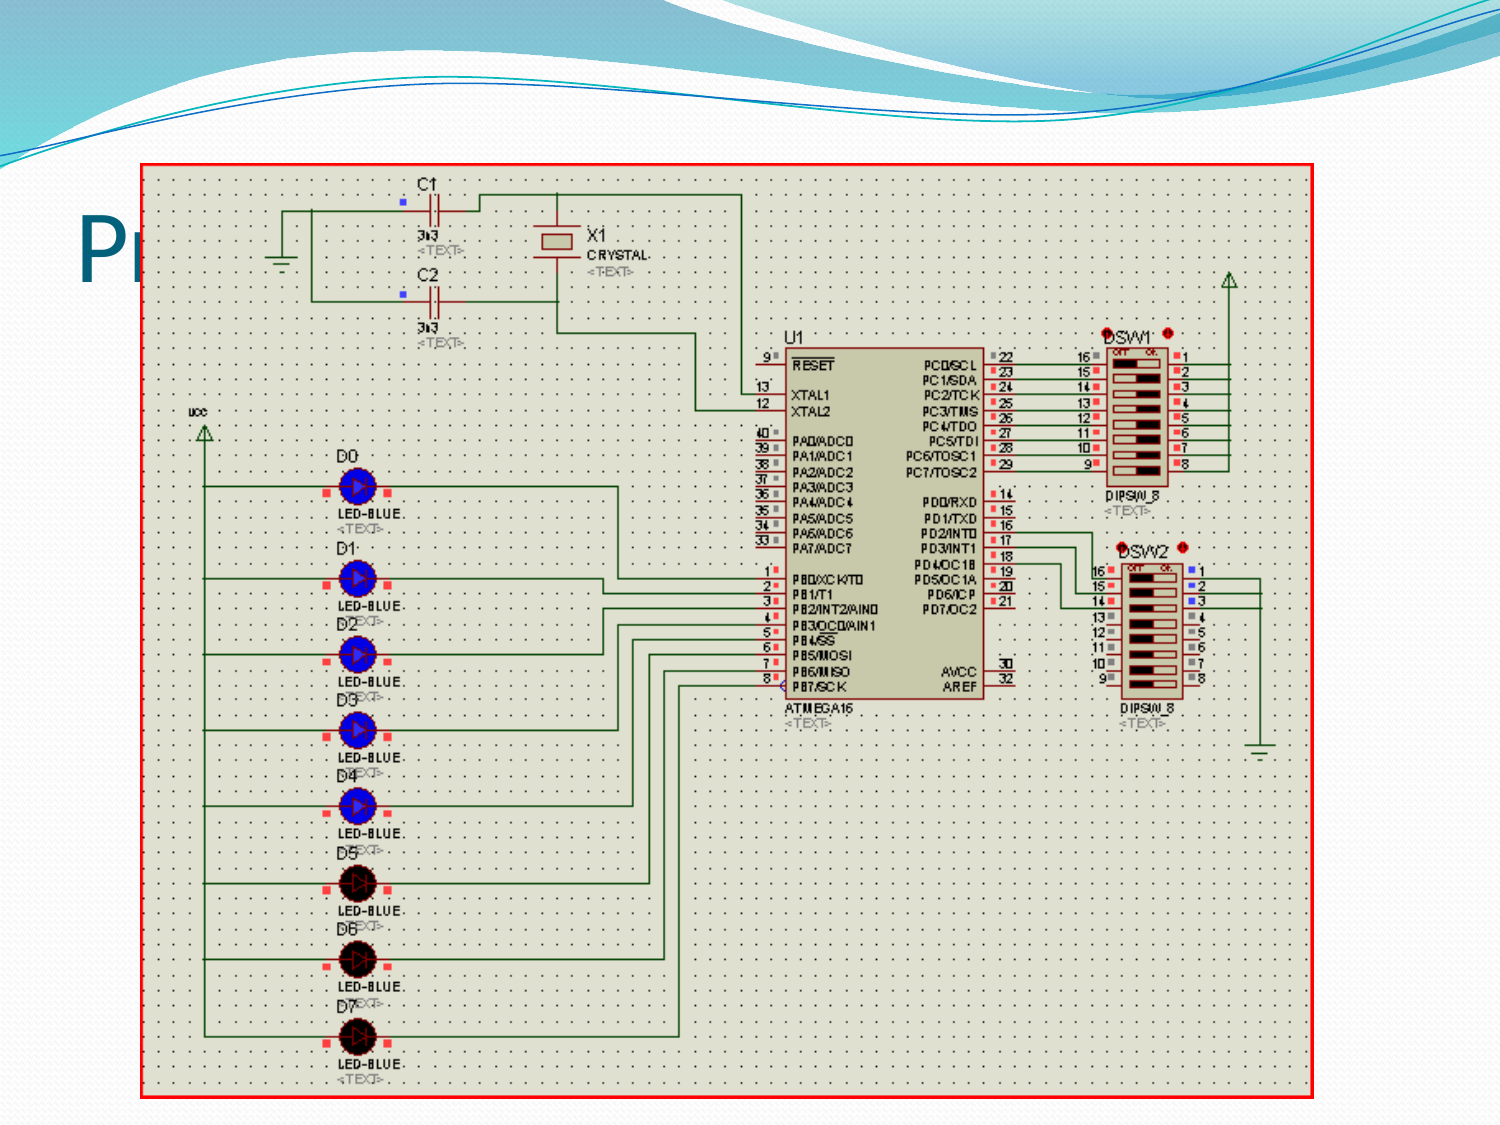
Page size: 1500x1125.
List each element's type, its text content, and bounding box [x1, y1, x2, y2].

title Proteus ISIS [75, 115, 1425, 303]
picture [140, 163, 1314, 1099]
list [1314, 167, 1319, 303]
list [133, 165, 140, 303]
